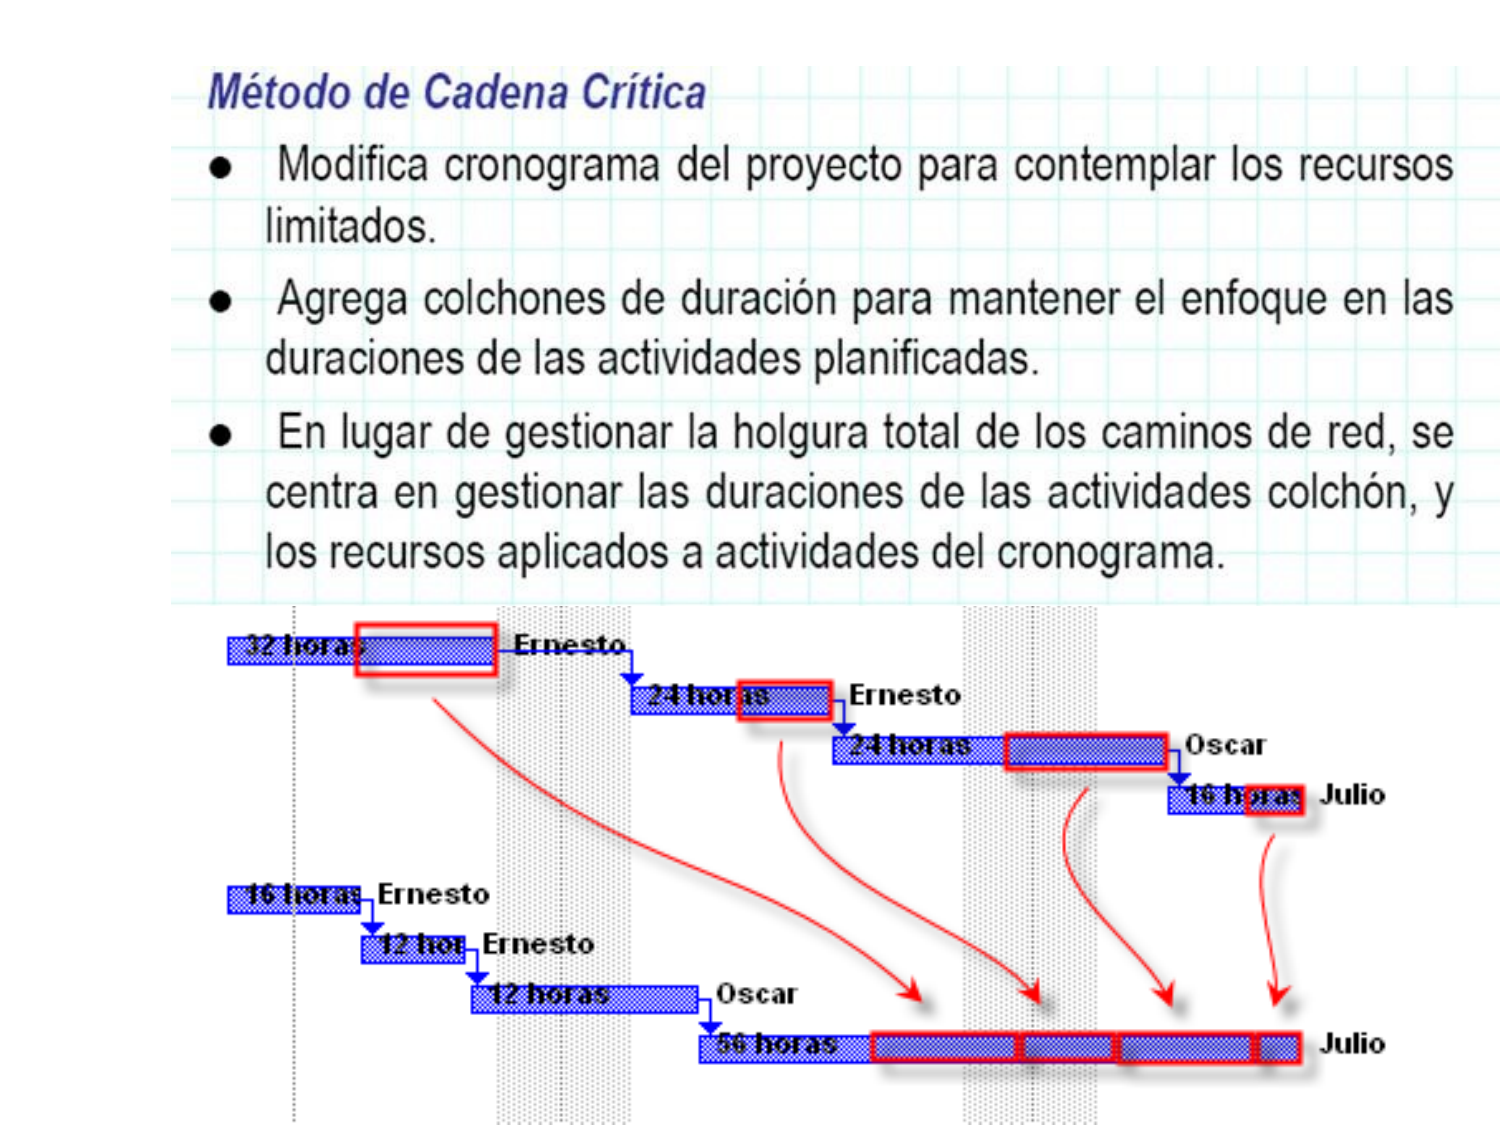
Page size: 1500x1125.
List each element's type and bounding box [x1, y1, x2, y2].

text_box [171, 66, 1500, 608]
text_box [194, 606, 1412, 1125]
